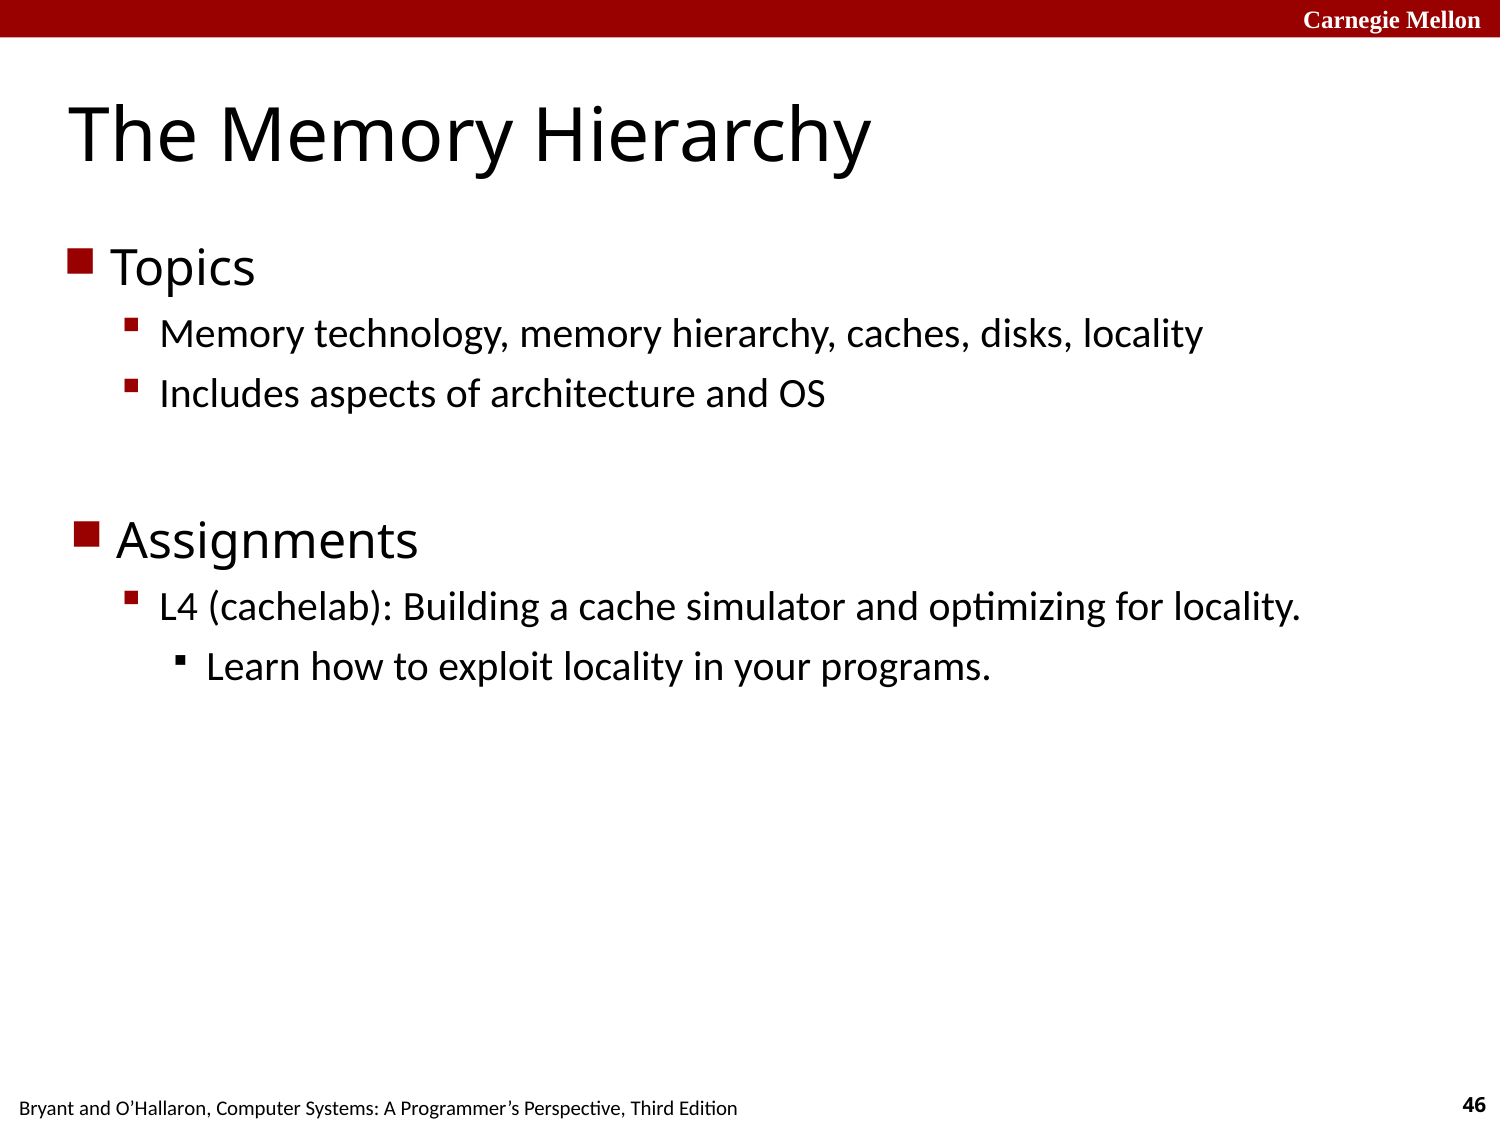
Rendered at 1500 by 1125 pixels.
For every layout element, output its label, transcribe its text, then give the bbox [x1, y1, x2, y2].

title The Memory Hierarchy [62, 41, 1438, 222]
list Topics Memory technology, memory hierarchy, caches, disks, locality Includes aspects of architecture and OS Assignments L4 (cachelab): Building a cache simulator and optimizing for locality. Learn how to exploit locality in your programs. [62, 228, 1438, 1122]
